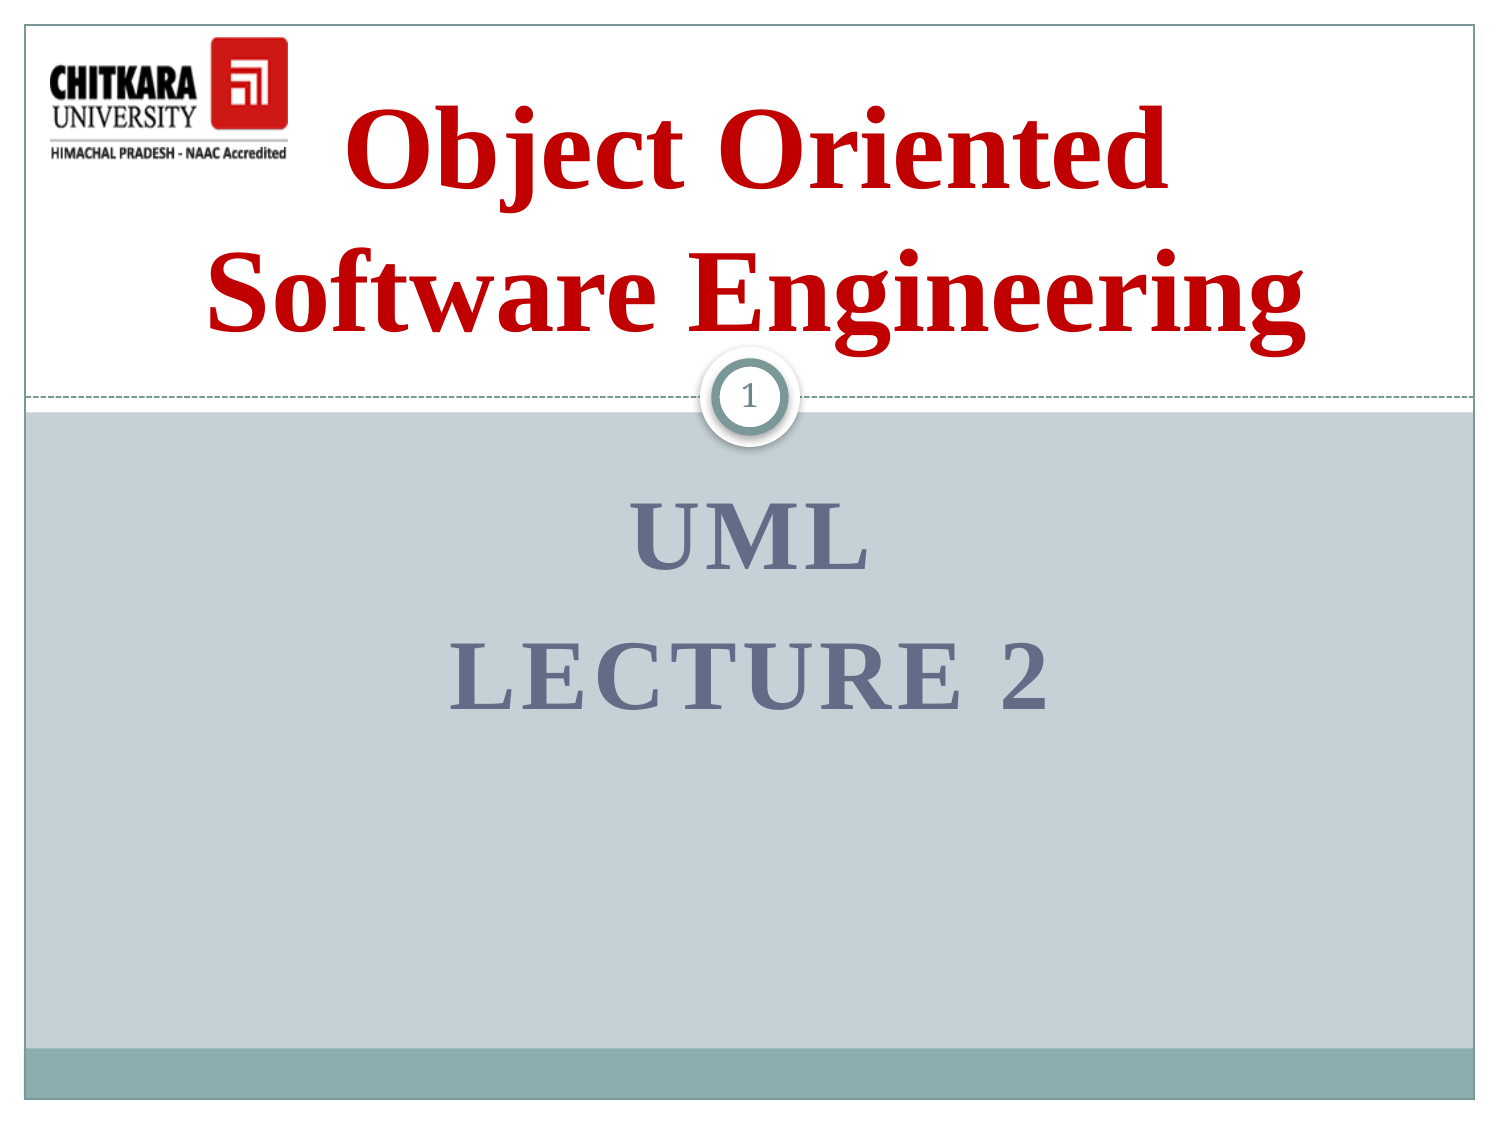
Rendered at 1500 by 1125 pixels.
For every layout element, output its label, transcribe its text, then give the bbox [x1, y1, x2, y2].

subtitle UML Lecture 2 [225, 462, 1275, 750]
slide_number 1 [712, 360, 788, 434]
title Object Oriented Software Engineering [150, 62, 1364, 363]
picture [49, 37, 288, 163]
